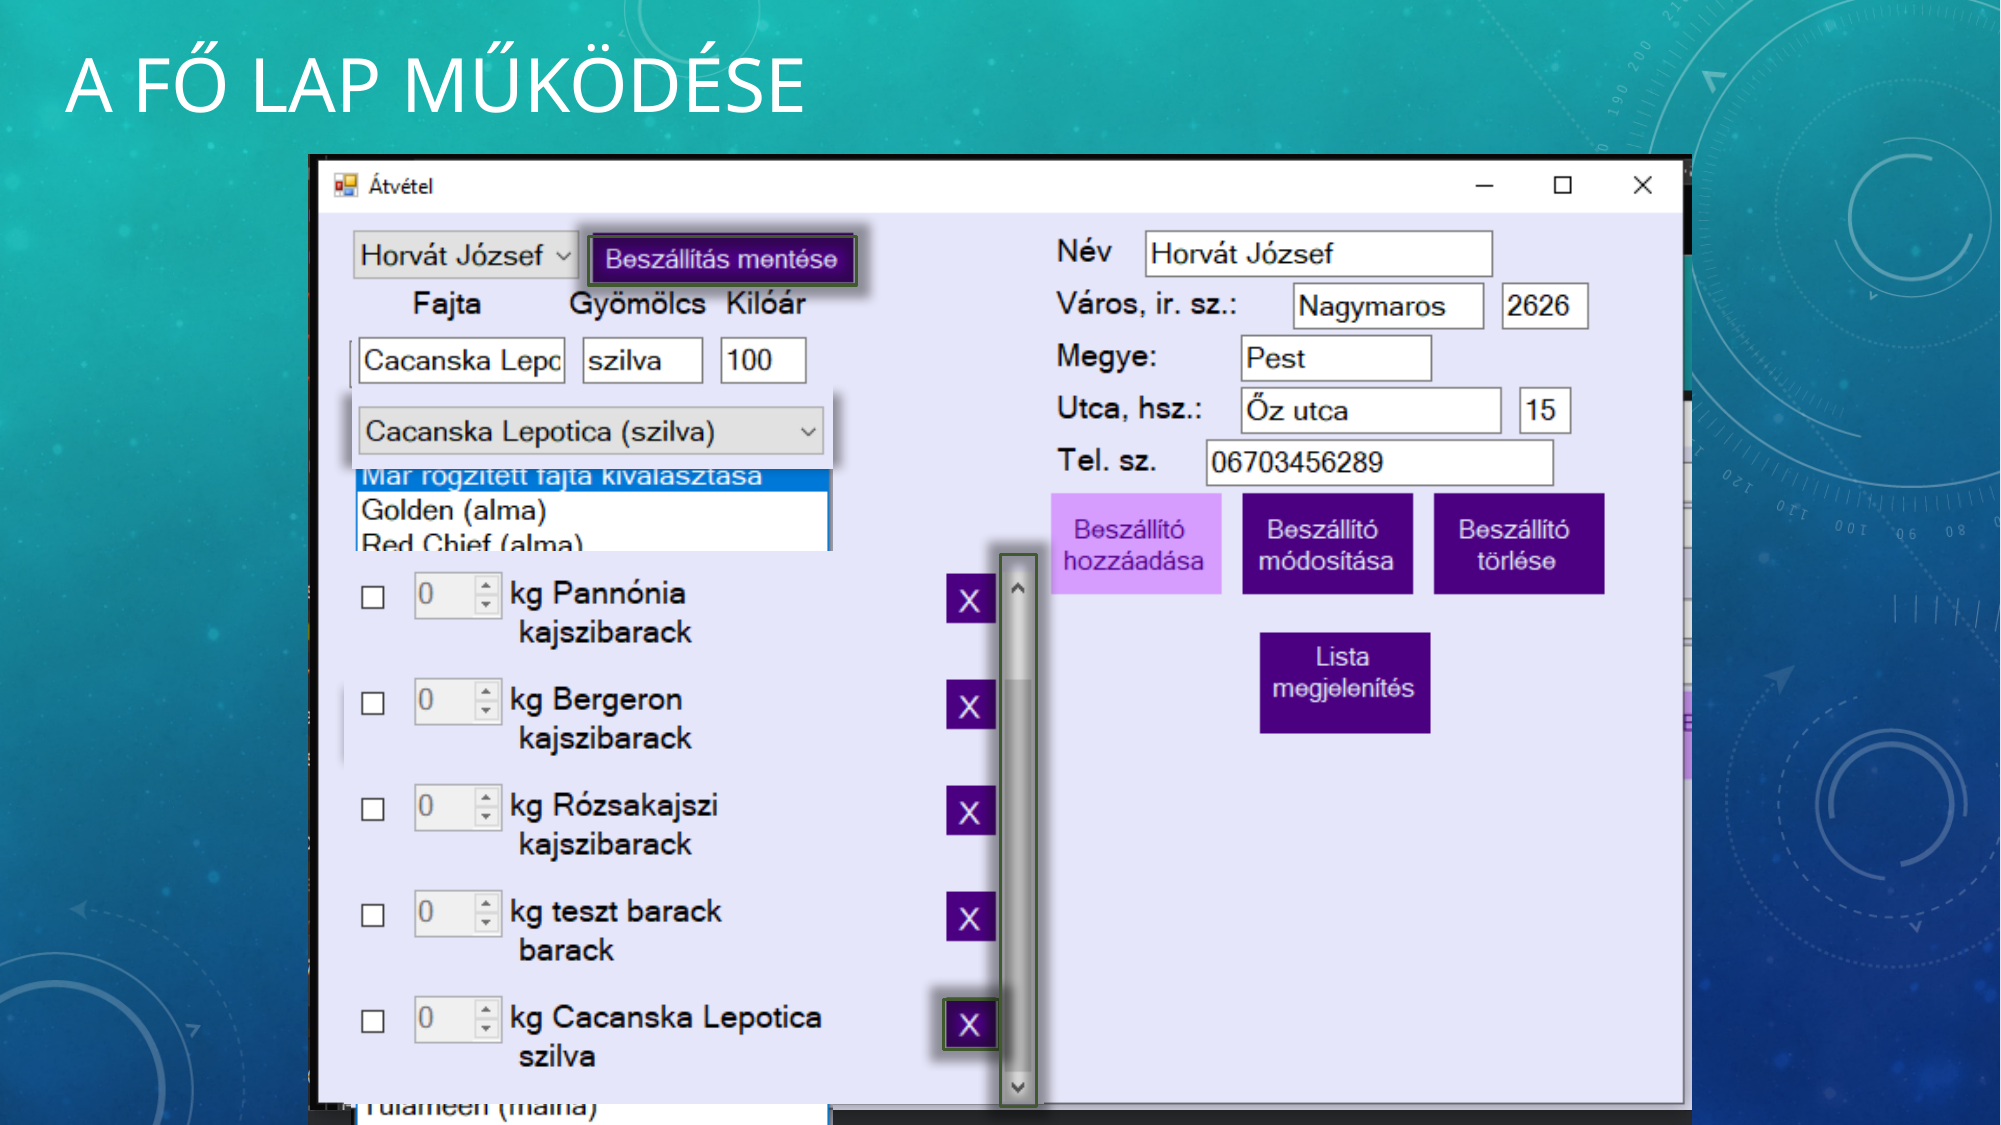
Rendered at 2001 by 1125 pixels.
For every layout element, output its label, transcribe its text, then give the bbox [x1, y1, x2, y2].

title A fő lap működése [50, 0, 1712, 203]
picture [0, 0, 2001, 1125]
